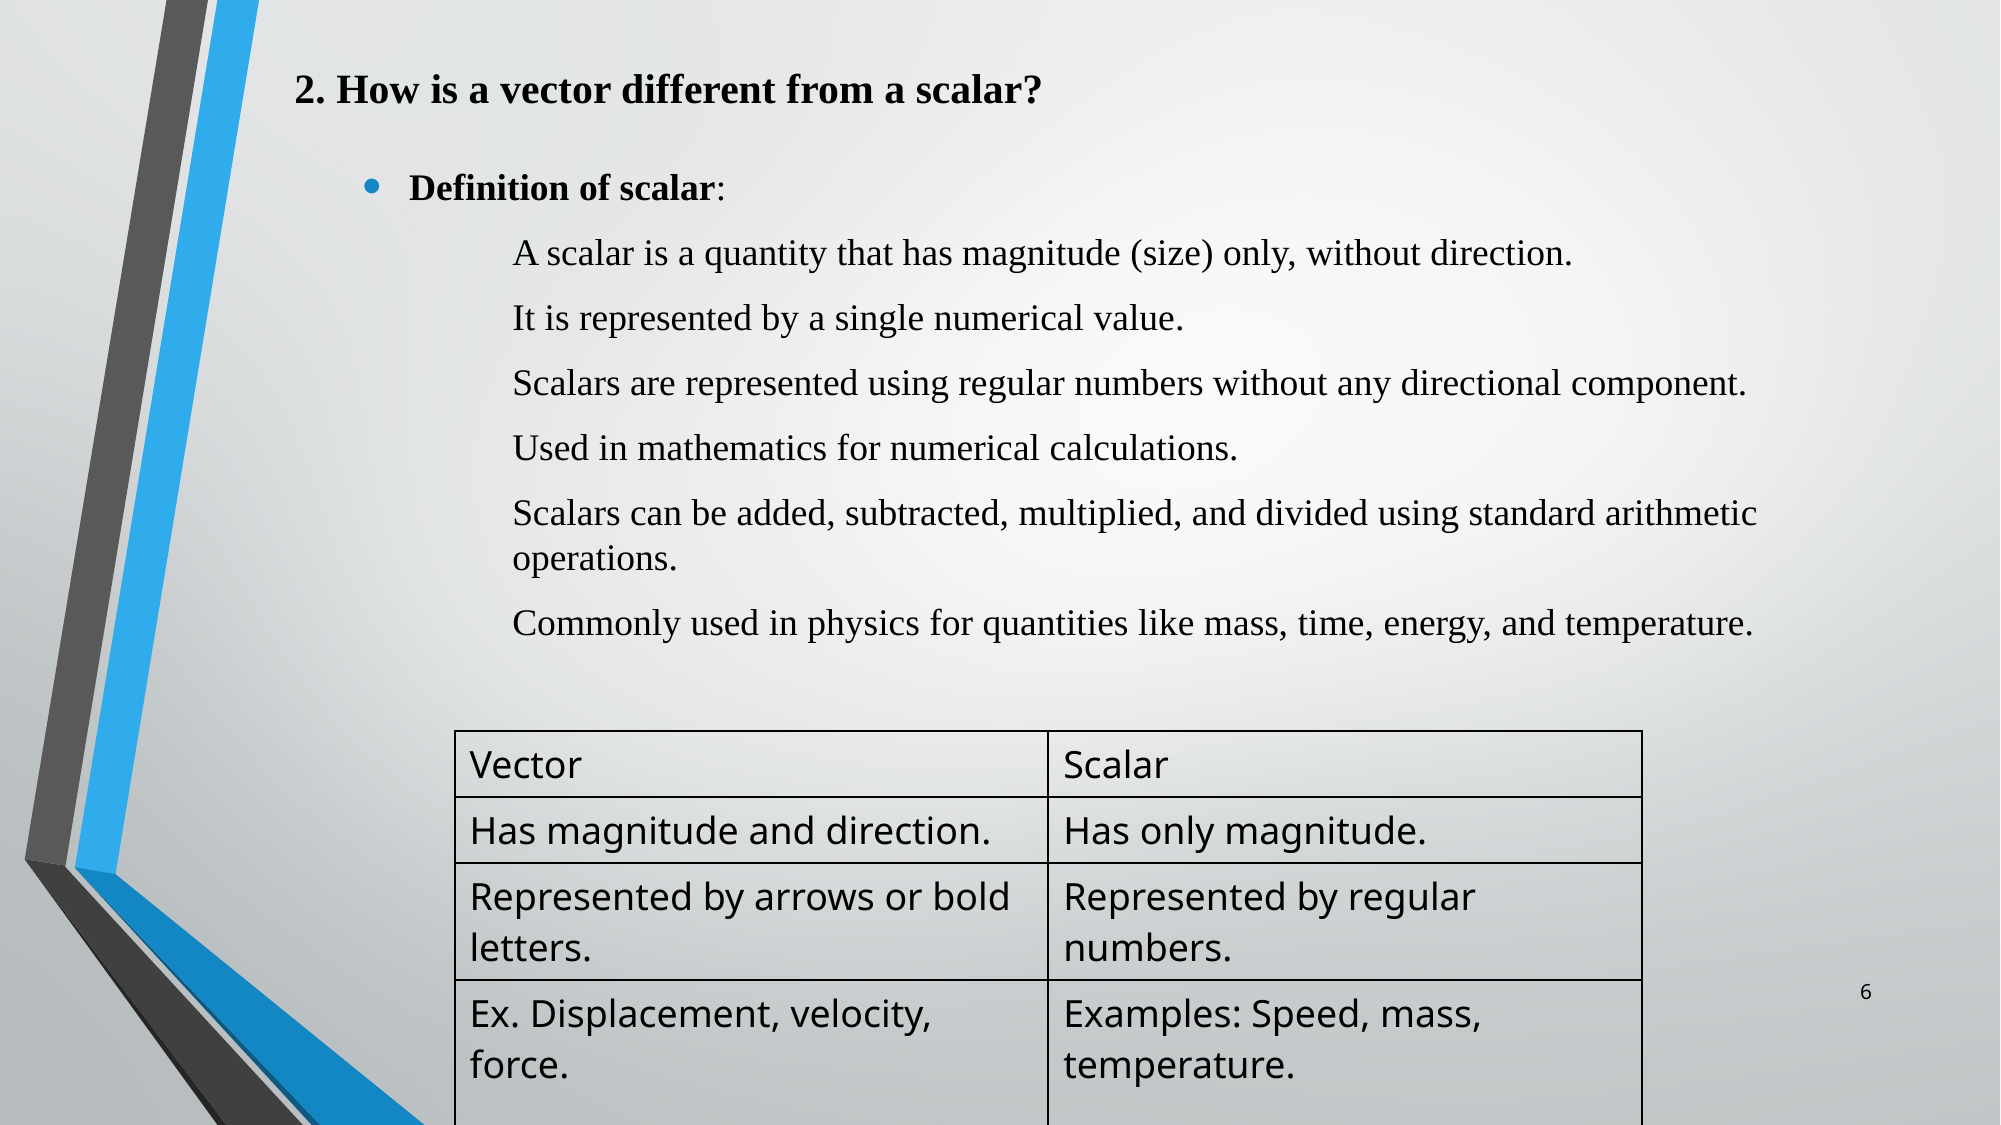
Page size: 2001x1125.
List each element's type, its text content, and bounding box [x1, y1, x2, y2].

table_cell Has only magnitude. [1049, 798, 1641, 862]
table_cell Represented by arrows or bold letters. [456, 864, 1047, 979]
slide_number 6 [1796, 962, 1887, 1023]
title 2. How is a vector different from a scalar? [114, 23, 1225, 150]
table_cell Has magnitude and direction. [456, 798, 1047, 862]
list Definition of scalar: A scalar is a quantity that has magnitude (size) only, without direction. It is represented by a single numerical value. Scalars are represented using regular numbers without any directional component. Used in mathematics for numerical calculations. Scalars can be added, subtracted, multiplied, and divided using standard arithmetic operations. Commonly used in physics for quantities like mass, time, energy, and temperature. [347, 149, 1797, 657]
table_cell Examples: Speed, mass, temperature. [1049, 981, 1641, 1125]
table_cell Ex. Displacement, velocity, force. [456, 981, 1047, 1125]
table_header Scalar [1049, 732, 1641, 796]
table_cell Represented by regular numbers. [1049, 864, 1641, 979]
table_header Vector [456, 732, 1047, 796]
